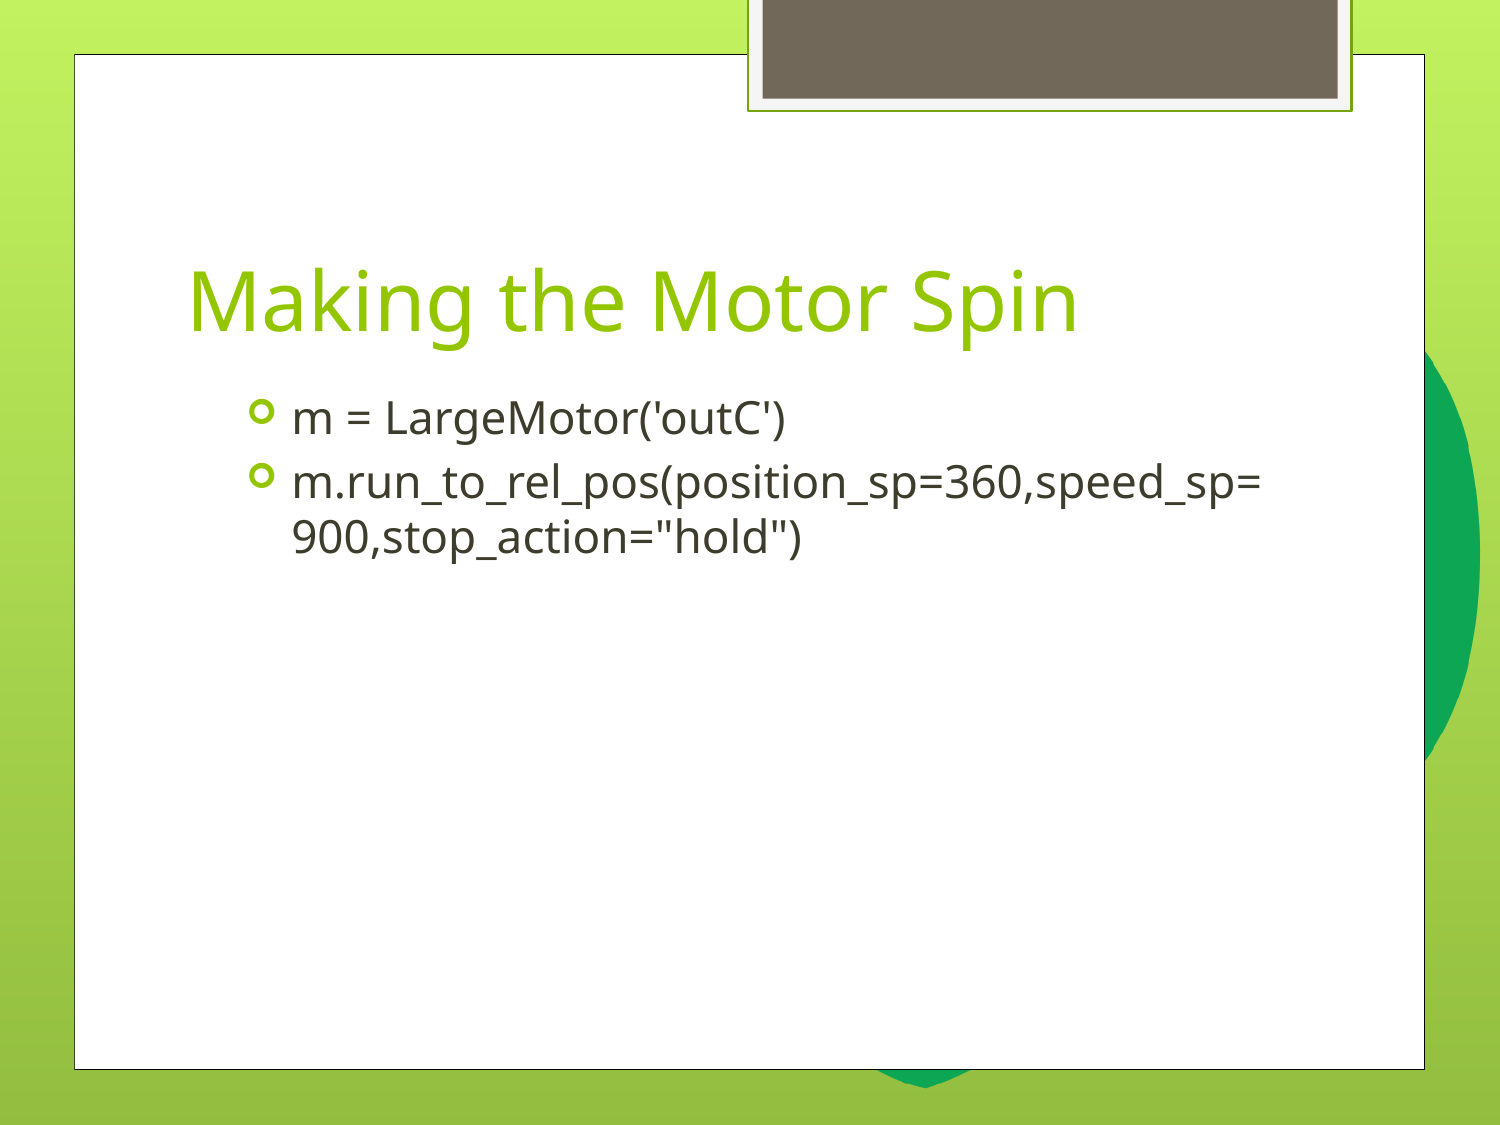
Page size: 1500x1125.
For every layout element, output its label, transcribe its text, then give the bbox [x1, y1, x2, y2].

picture [337, 0, 747, 54]
picture [337, 0, 1500, 1119]
list m = LargeMotor('outC') m.run_to_rel_pos(position_sp=360,speed_sp=900,stop_action="hold") [171, 381, 1283, 650]
title Making the Motor Spin [171, 168, 1324, 357]
